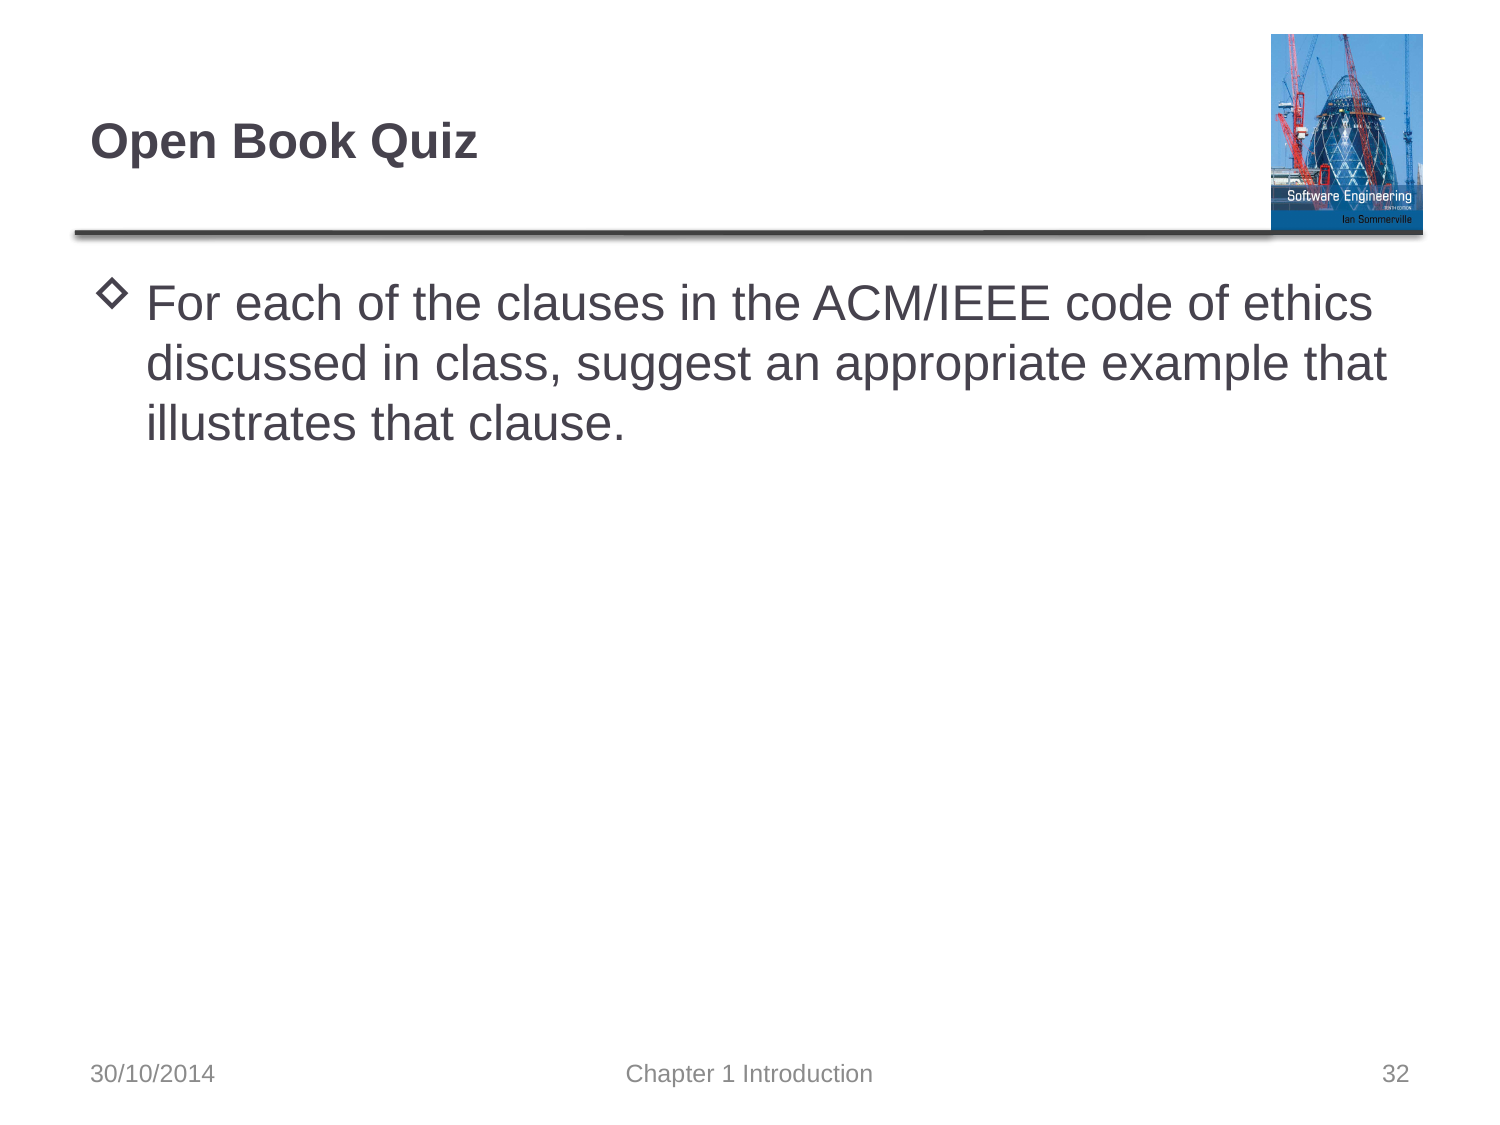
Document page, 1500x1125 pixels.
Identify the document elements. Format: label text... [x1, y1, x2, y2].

slide_number 32 [1074, 1042, 1425, 1103]
footer Chapter 1 Introduction [512, 1042, 988, 1103]
title Open Book Quiz [74, 44, 1272, 233]
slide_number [75, 1042, 425, 1103]
picture [1271, 34, 1423, 230]
list For each of the clauses in the ACM/IEEE code of ethics discussed in class, suggest an appropriate example that illustrates that clause. [75, 262, 1425, 1005]
